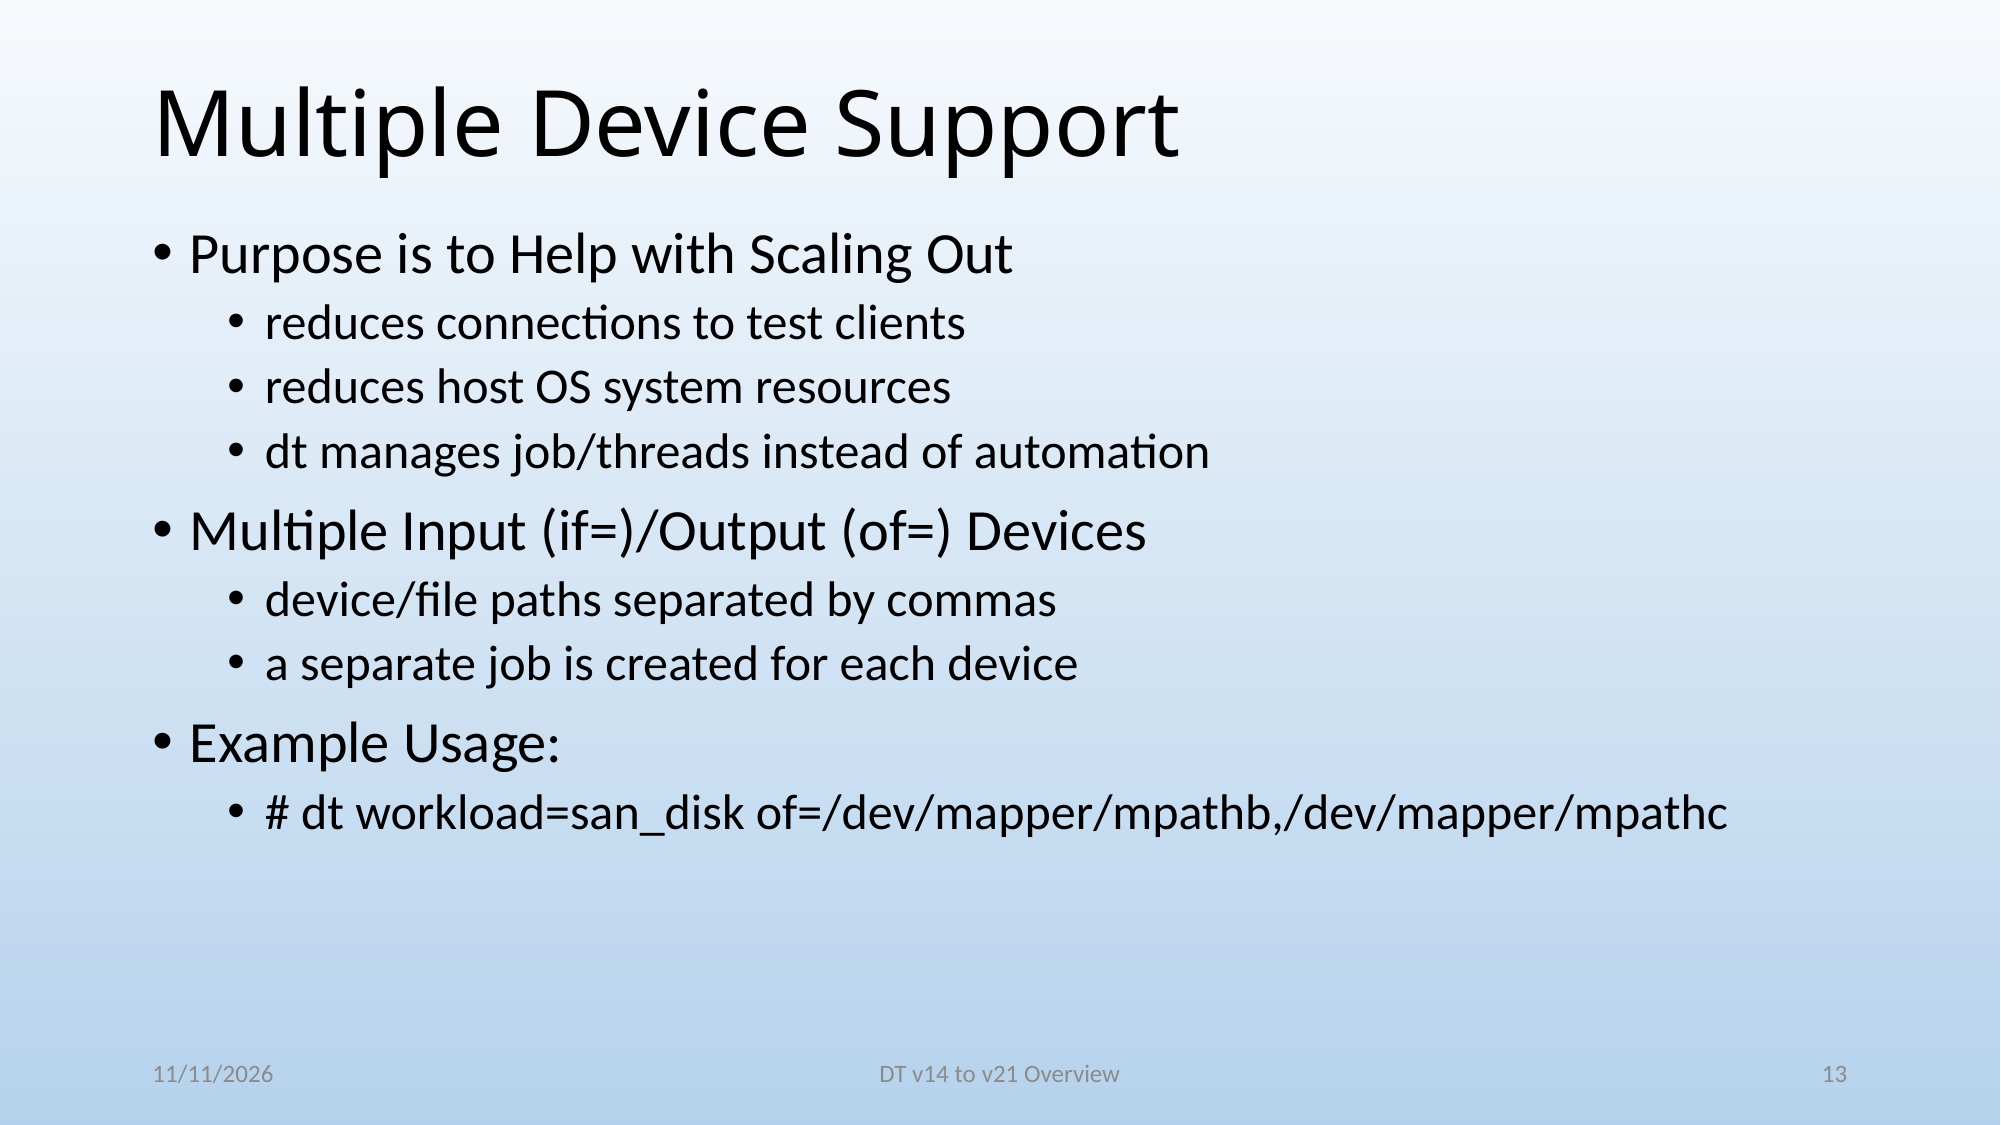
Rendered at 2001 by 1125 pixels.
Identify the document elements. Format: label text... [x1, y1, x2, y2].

slide_number 13 [1412, 1042, 1863, 1103]
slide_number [137, 1042, 588, 1103]
footer DT v14 to v21 Overview [662, 1042, 1338, 1103]
list Purpose is to Help with Scaling Out reduces connections to test clients reduces host OS system resources dt manages job/threads instead of automation Multiple Input (if=)/Output (of=) Devices device/file paths separated by commas a separate job is created for each device Example Usage: # dt workload=san_disk of=/dev/mapper/mpathb,/dev/mapper/mpathc [137, 215, 1863, 968]
title Multiple Device Support [137, 59, 1863, 194]
